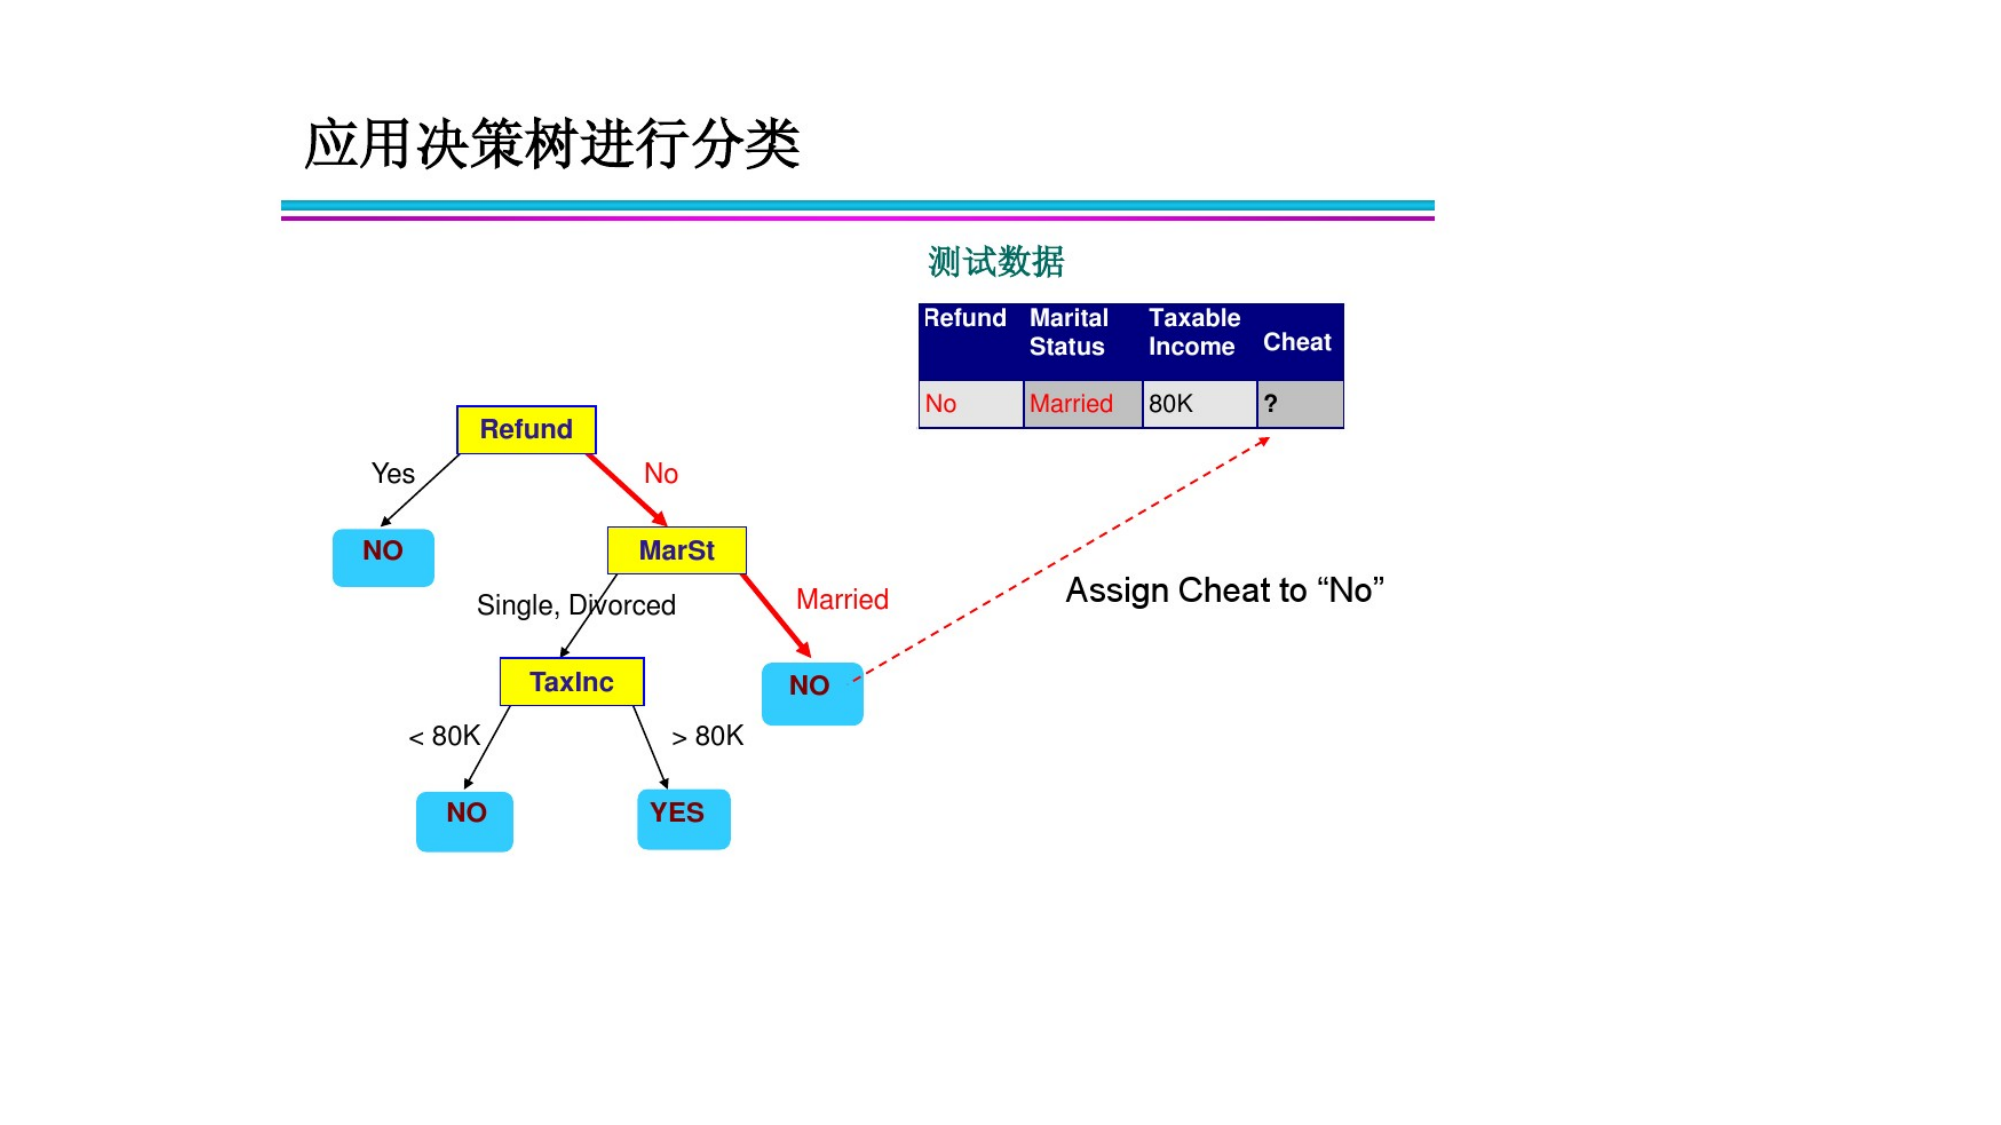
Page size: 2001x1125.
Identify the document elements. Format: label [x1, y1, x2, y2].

list [240, 87, 1476, 1014]
